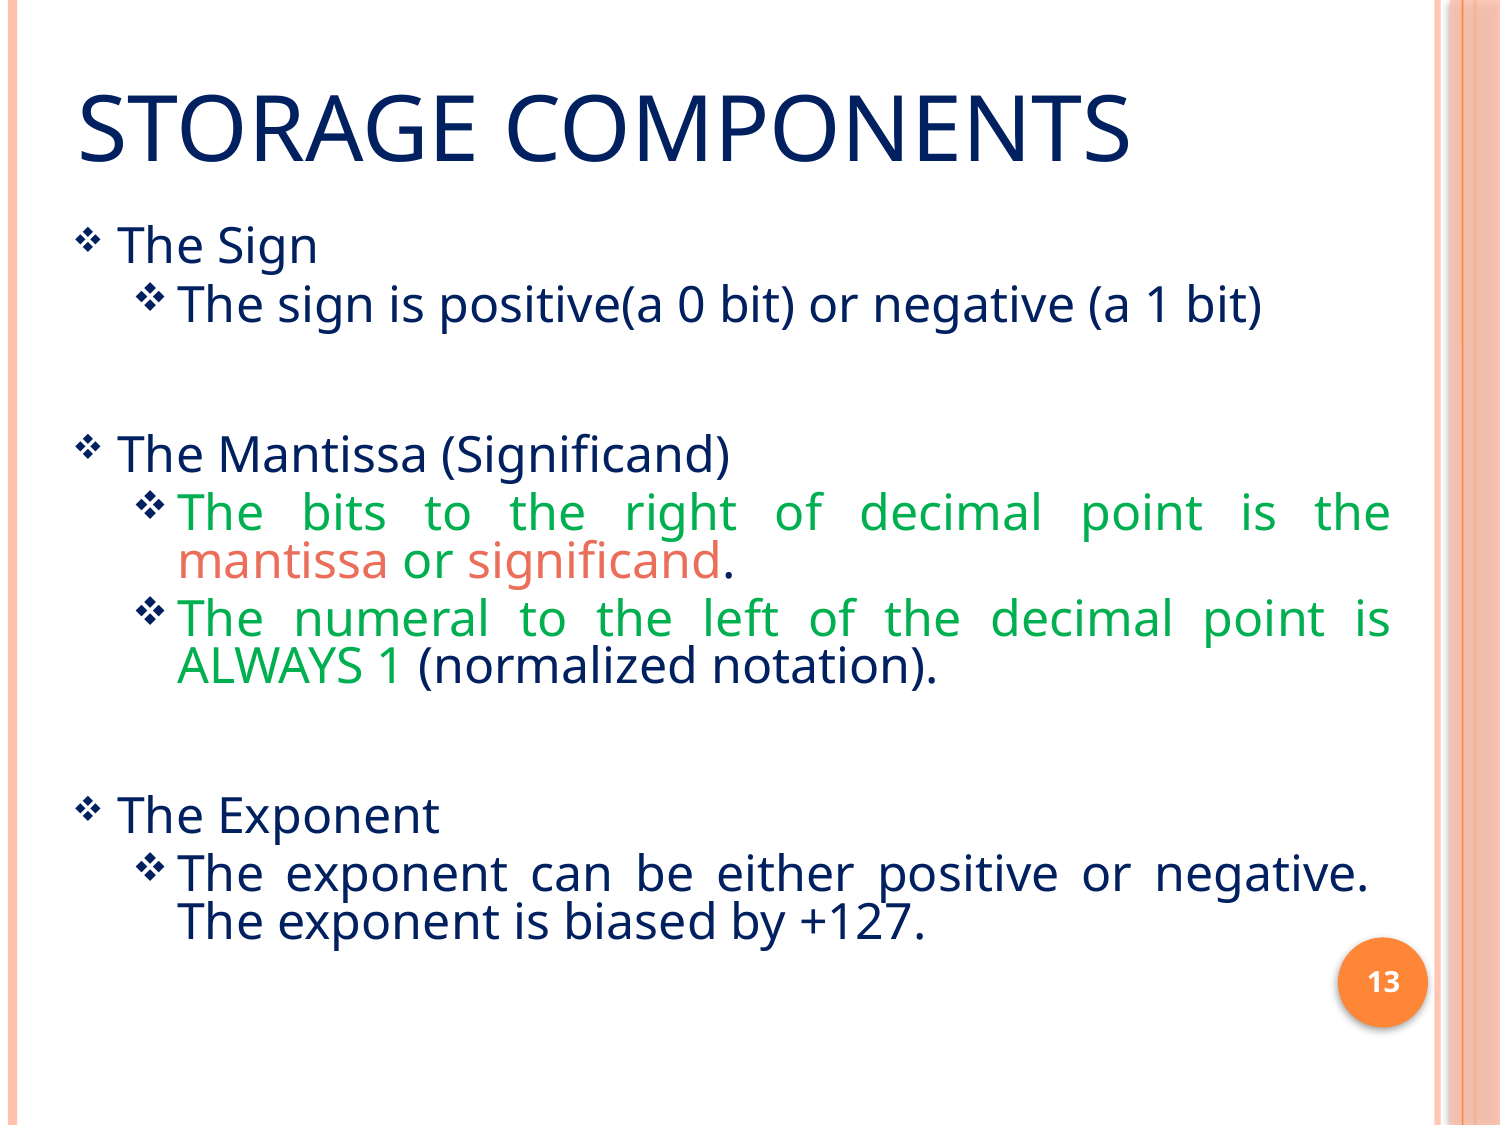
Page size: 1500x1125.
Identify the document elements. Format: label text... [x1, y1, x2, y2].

slide_number 13 [1333, 940, 1434, 1027]
title Storage Components [62, 0, 1288, 187]
list The Sign The sign is positive(a 0 bit) or negative (a 1 bit) The Mantissa (Significand) The bits to the right of decimal point is the mantissa or significand. The numeral to the left of the decimal point is ALWAYS 1 (normalized notation). The Exponent The exponent can be either positive or negative. The exponent is biased by +127. [57, 212, 1408, 975]
